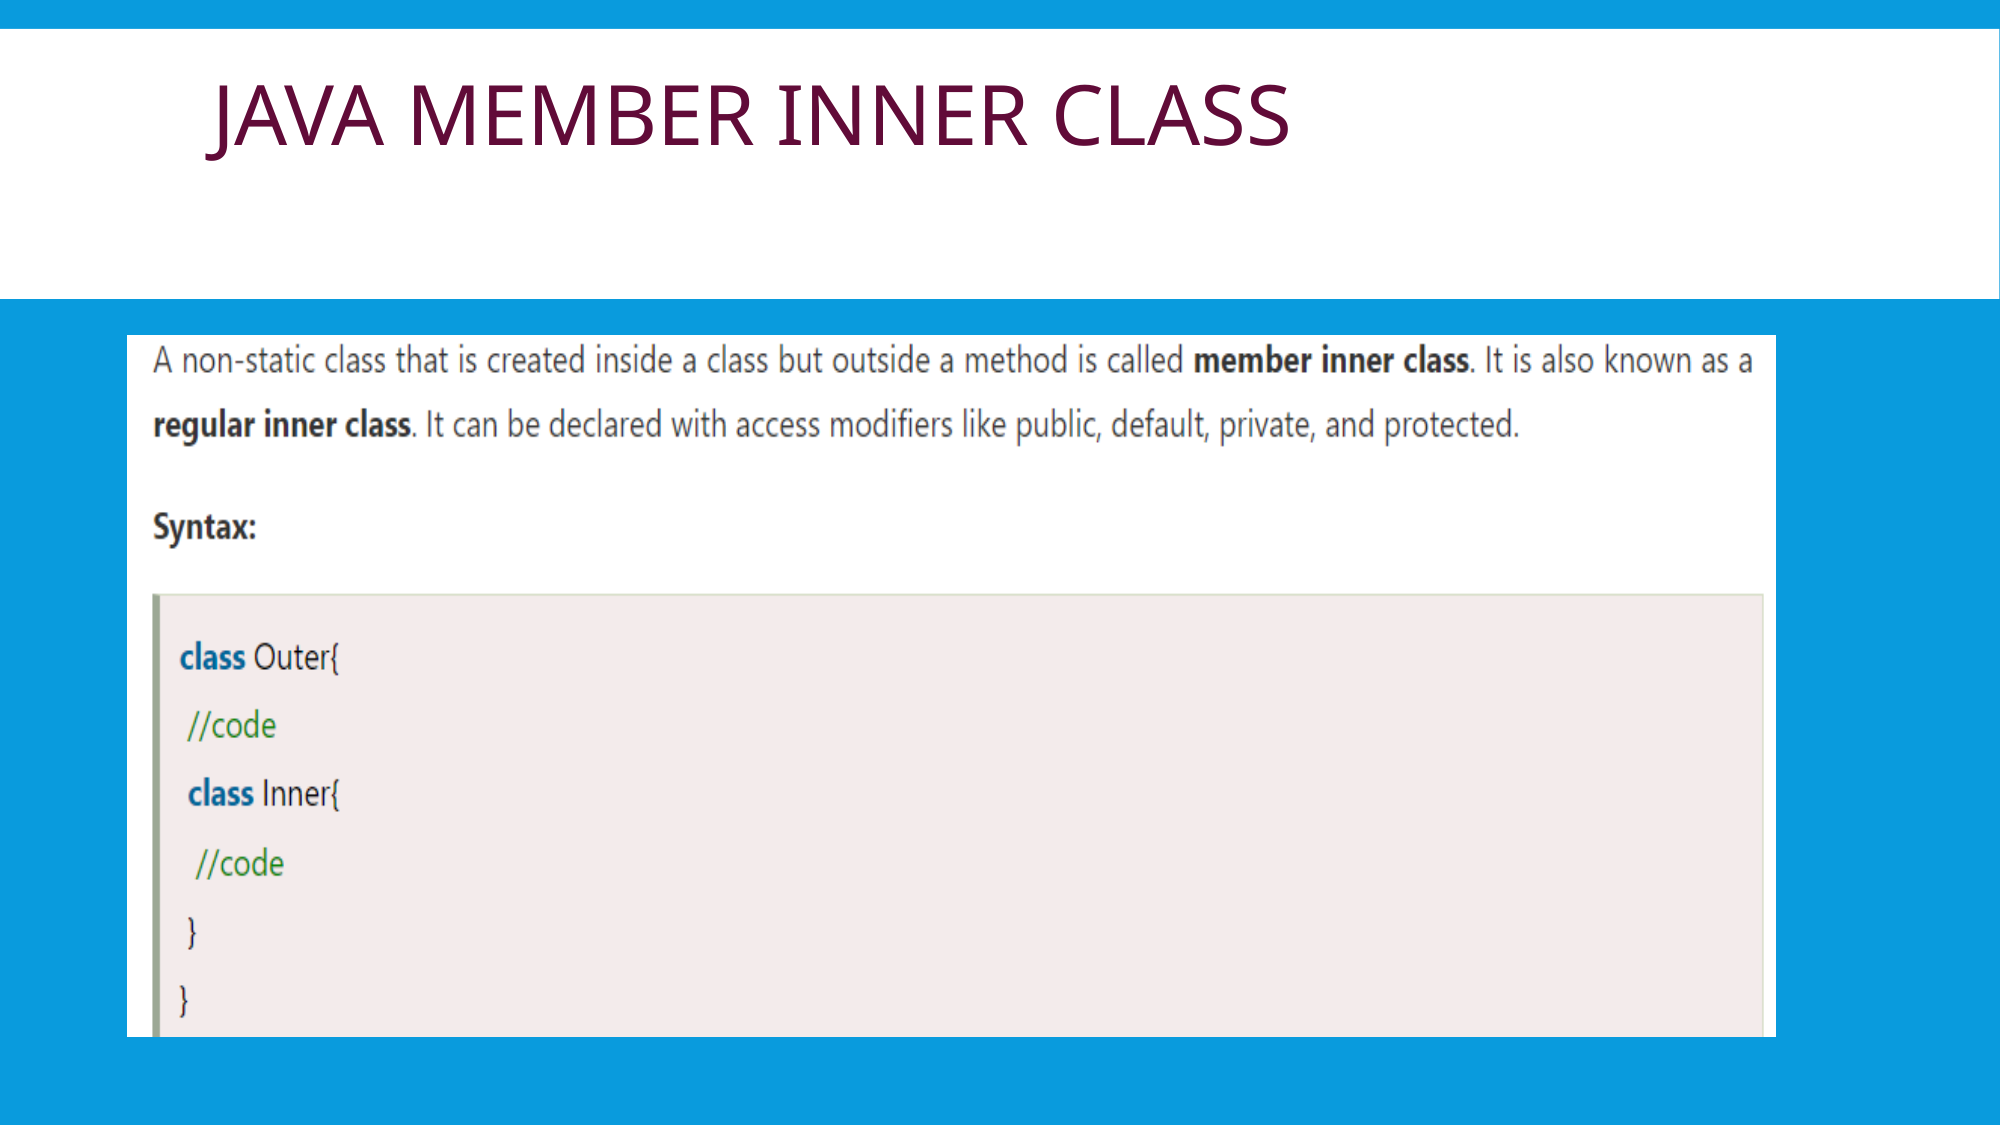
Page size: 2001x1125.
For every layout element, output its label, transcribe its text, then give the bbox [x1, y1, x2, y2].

title Java Member Inner class [197, 46, 1803, 295]
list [126, 334, 1776, 1037]
